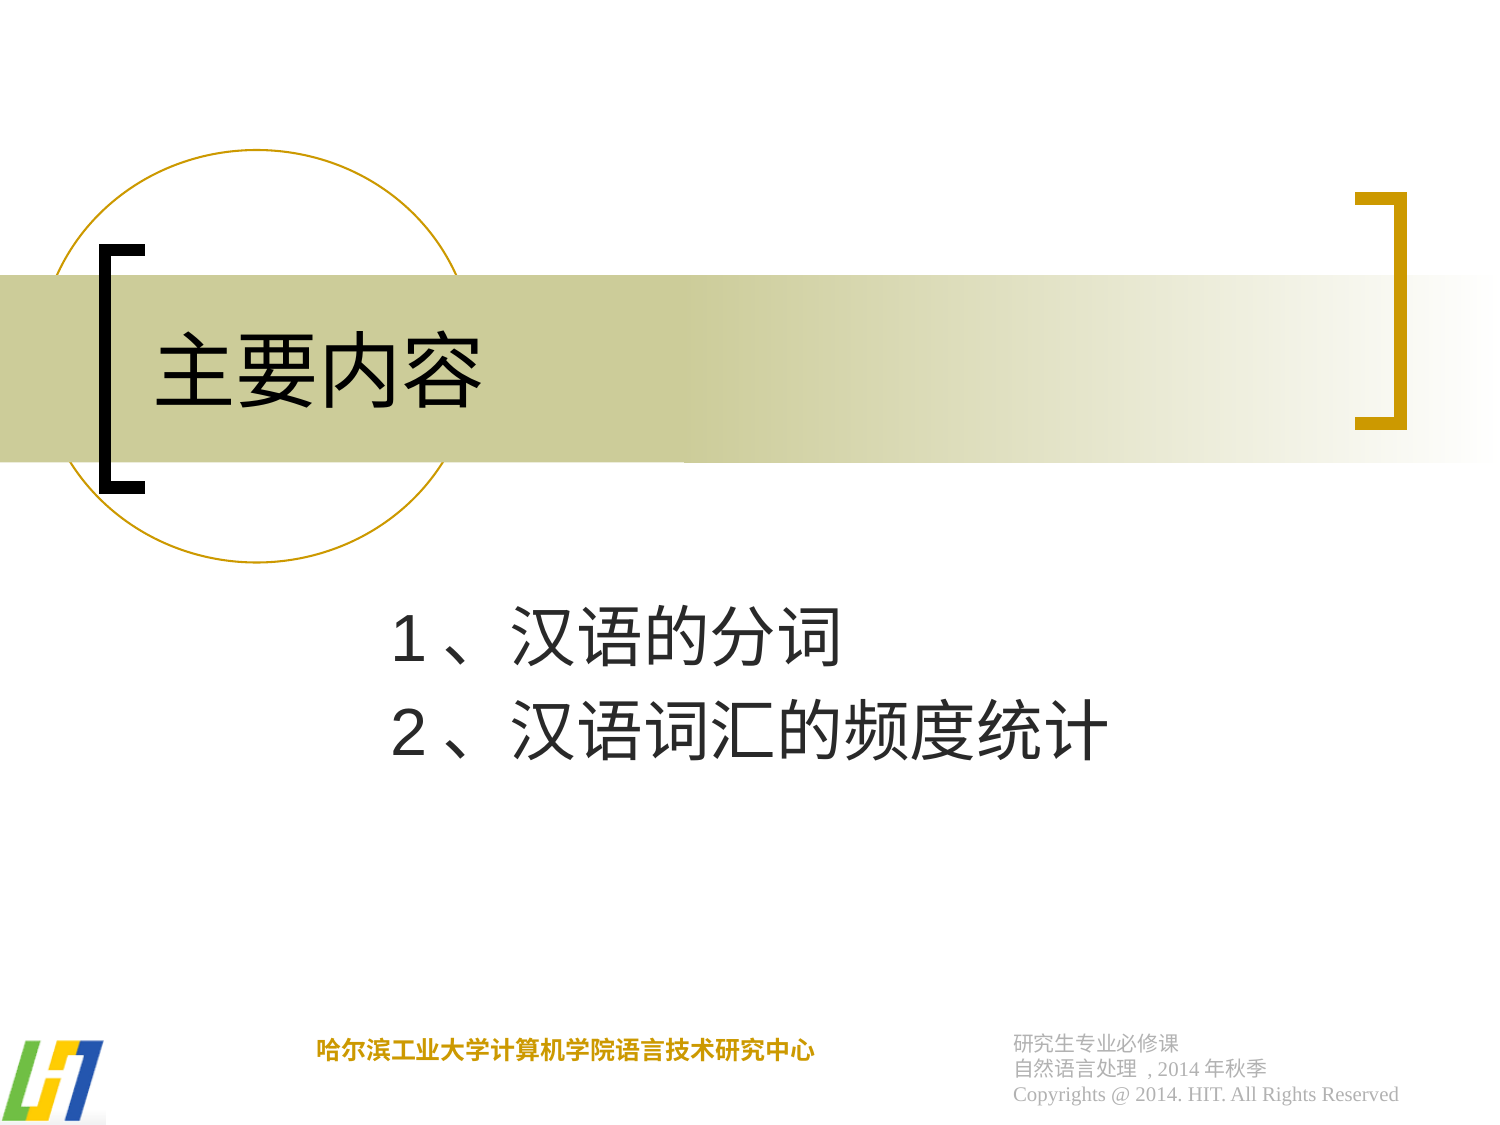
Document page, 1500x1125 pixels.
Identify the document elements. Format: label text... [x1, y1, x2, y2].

picture [0, 1034, 106, 1125]
title 主要内容 [137, 236, 1365, 500]
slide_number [997, 1022, 1454, 1125]
subtitle 1、汉语的分词 2、汉语词汇的频度统计 [374, 587, 1301, 901]
footer 哈尔滨工业大学计算机学院语言技术研究中心 [300, 1026, 987, 1125]
